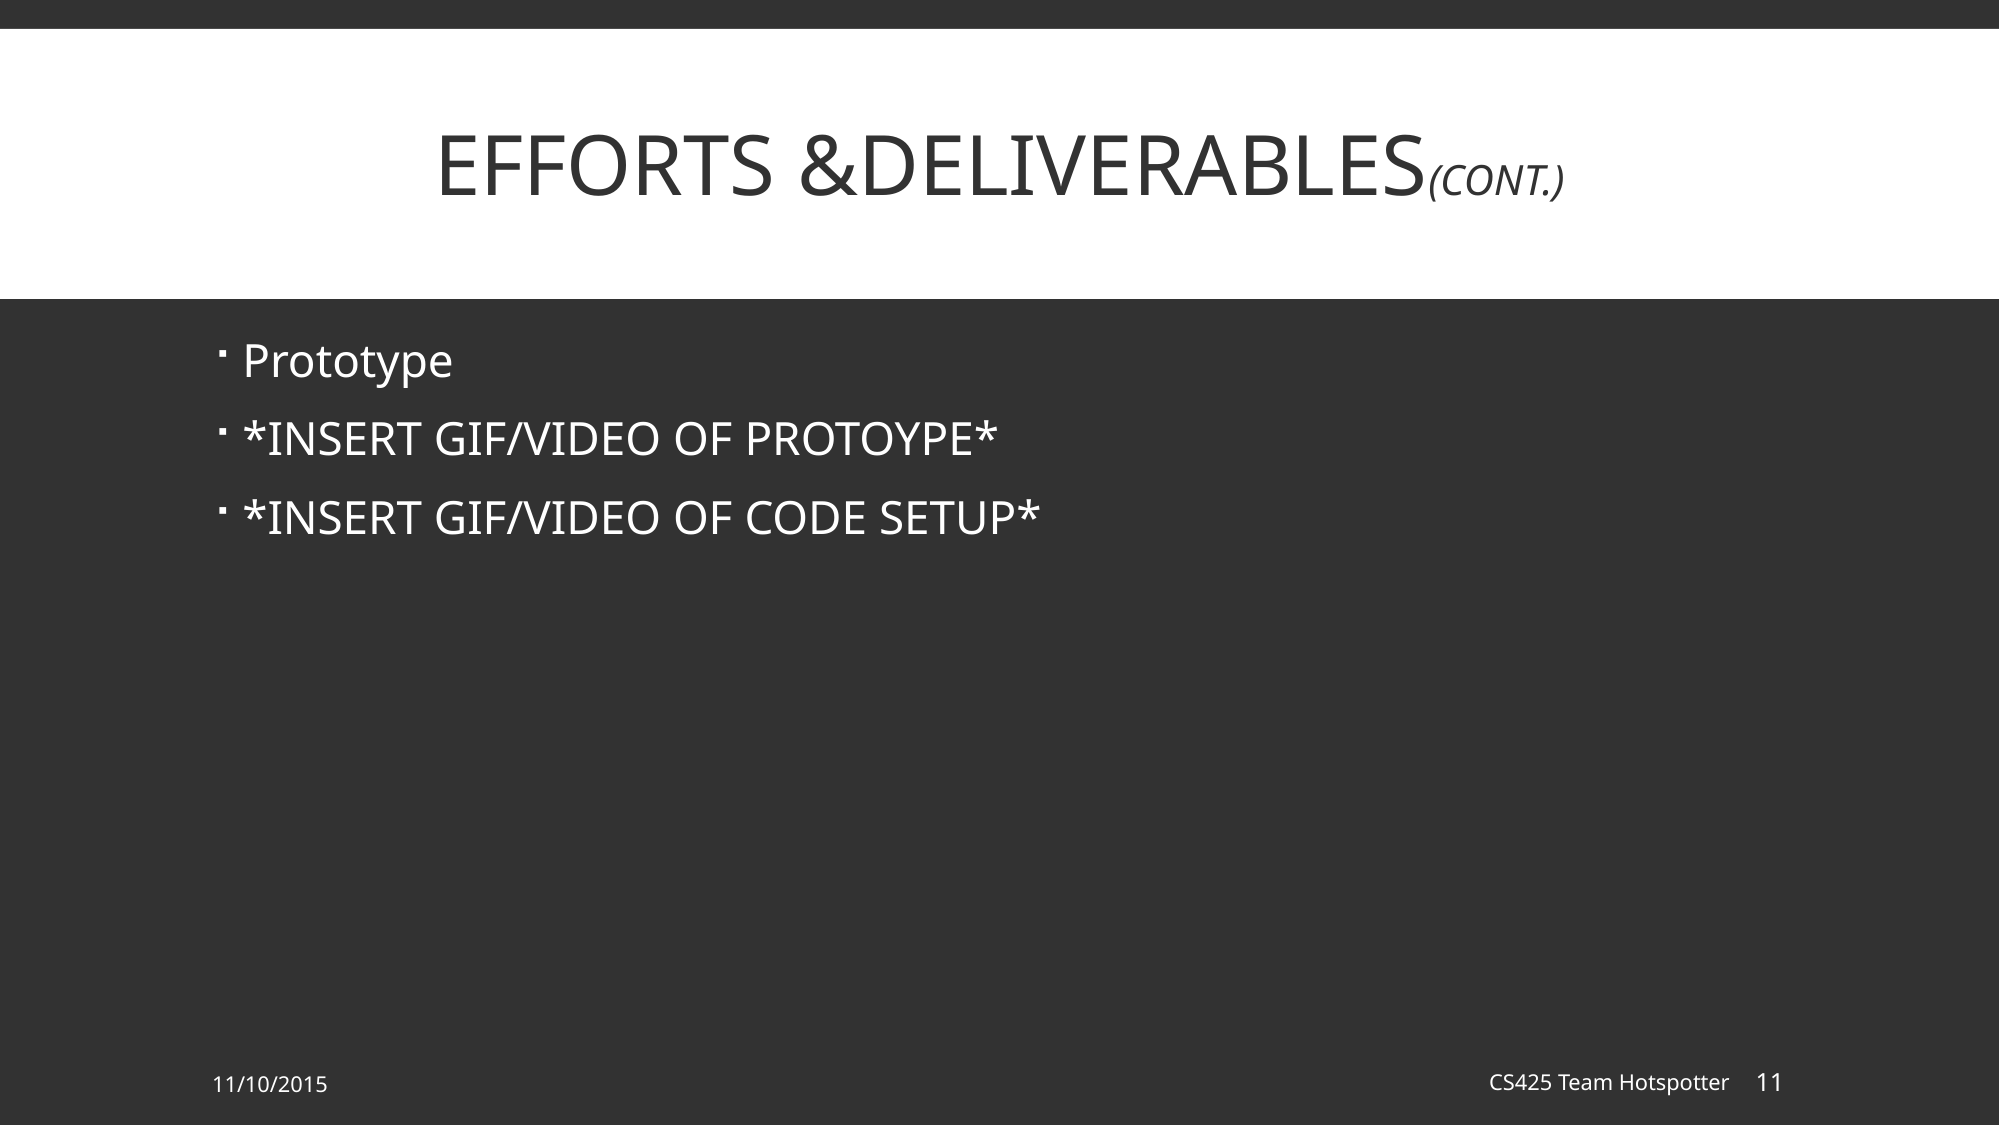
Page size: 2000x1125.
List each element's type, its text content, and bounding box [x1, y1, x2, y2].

footer CS425 Team Hotspotter [917, 1053, 1746, 1114]
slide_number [197, 1053, 690, 1114]
list Prototype *INSERT GIF/VIDEO OF PROTOYPE* *INSERT GIF/VIDEO OF CODE SETUP* [197, 329, 1802, 1020]
title Efforts &Deliverables(cont.) [197, 46, 1802, 295]
slide_number 11 [1748, 1053, 1904, 1114]
